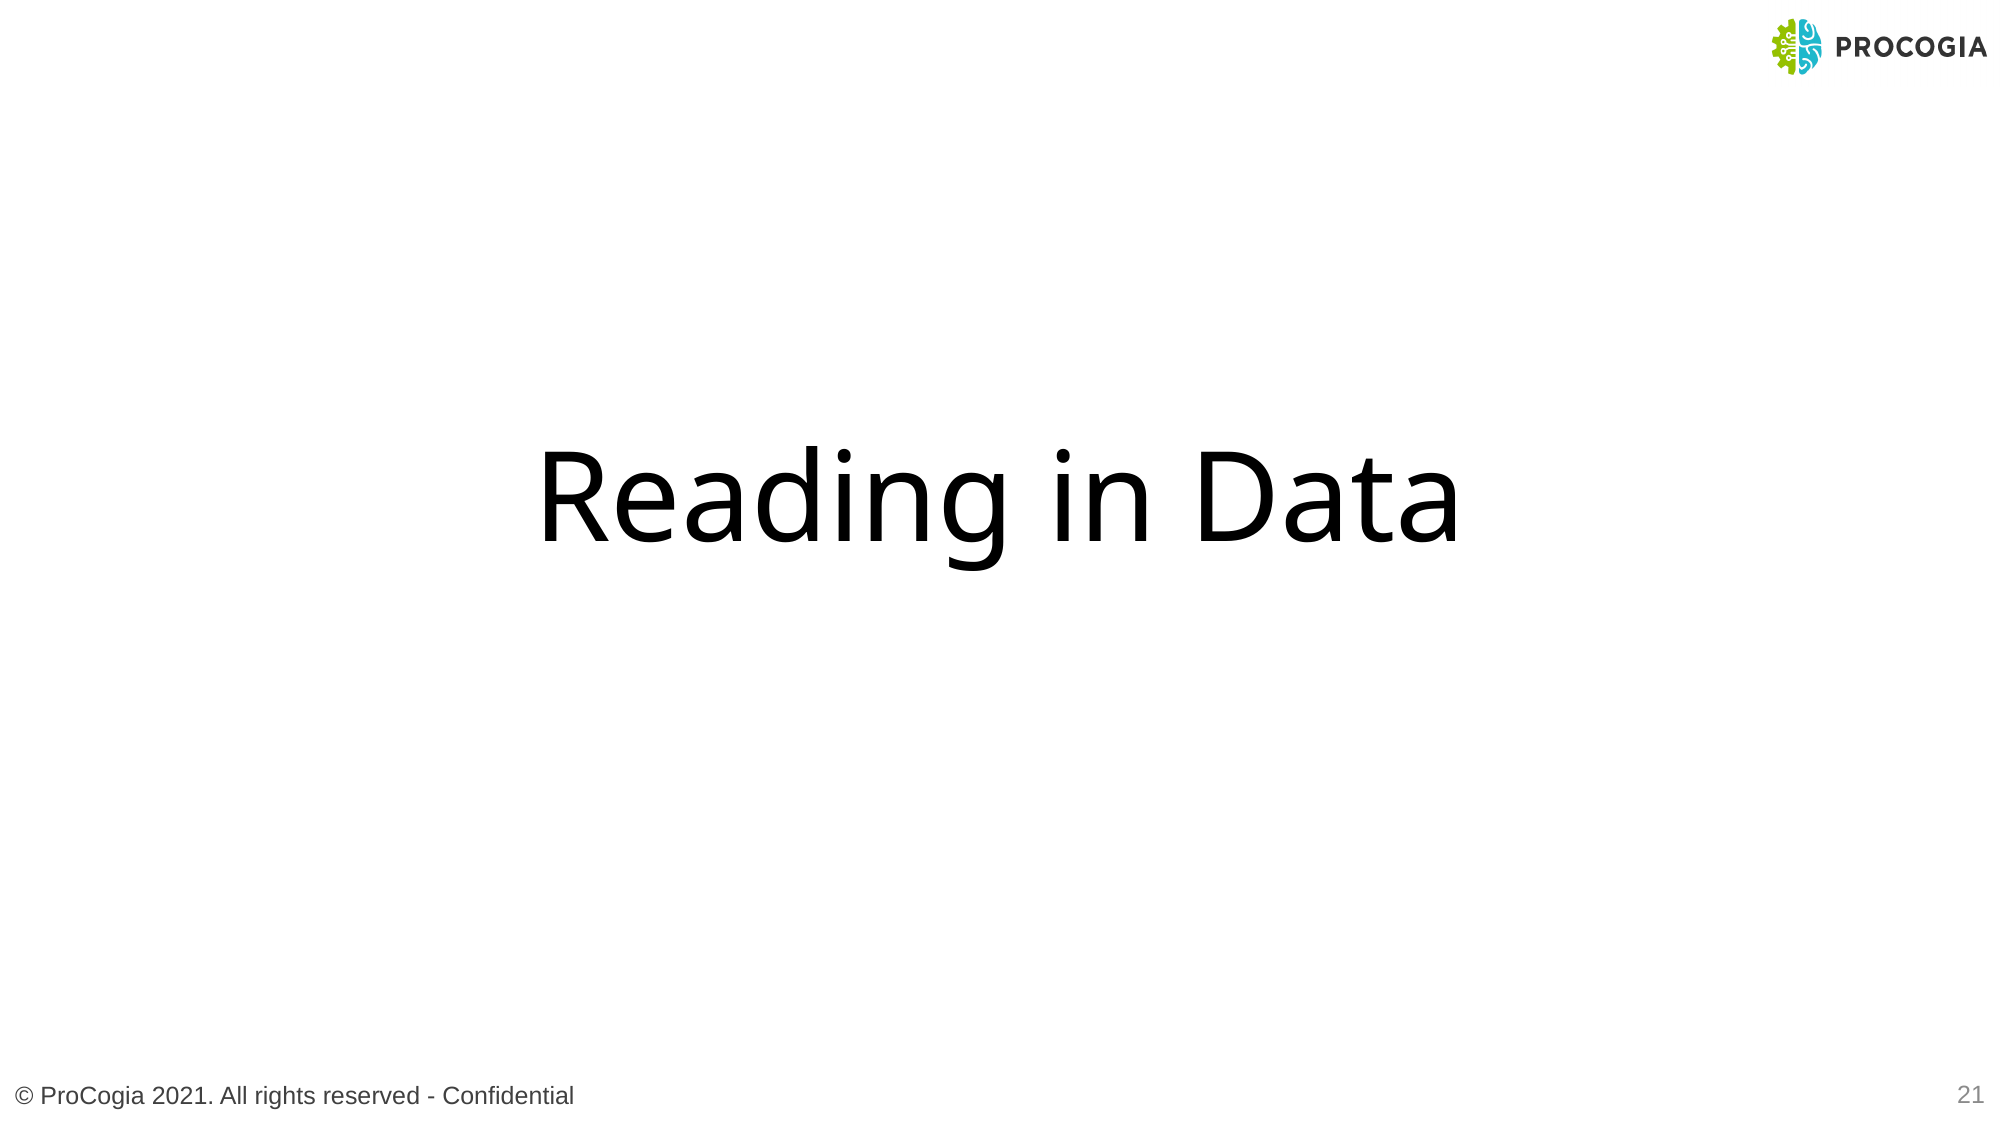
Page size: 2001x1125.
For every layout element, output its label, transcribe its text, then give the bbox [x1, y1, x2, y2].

picture [1762, 0, 2000, 87]
title Reading in Data [249, 184, 1750, 576]
slide_number 21 [1550, 1063, 2000, 1123]
